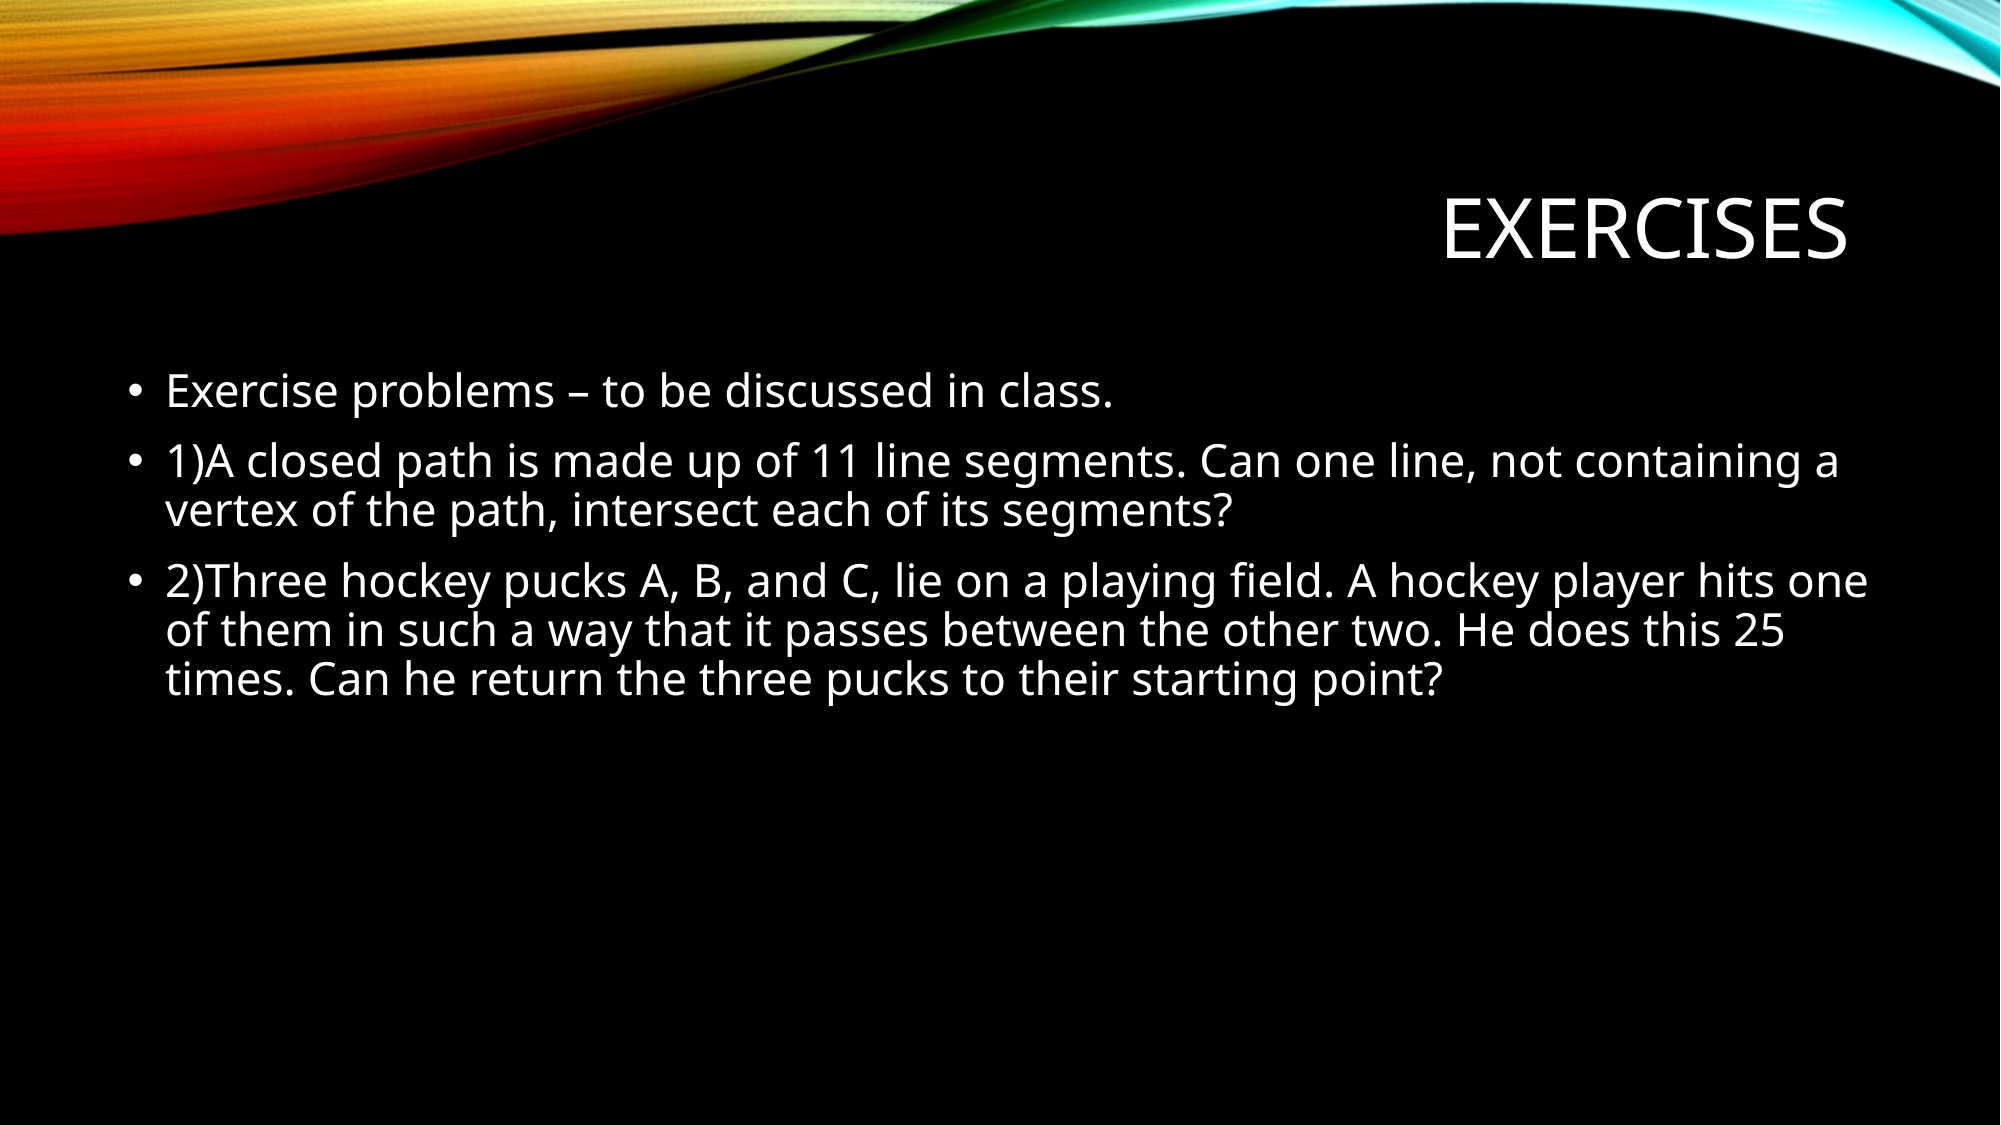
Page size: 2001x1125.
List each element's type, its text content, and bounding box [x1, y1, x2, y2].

title Exercises [474, 125, 1888, 338]
picture [0, 0, 2000, 237]
list Exercise problems – to be discussed in class. 1)A closed path is made up of 11 line segments. Can one line, not containing a vertex of the path, intersect each of its segments? 2)Three hockey pucks A, B, and C, lie on a playing field. A hockey player hits one of them in such a way that it passes between the other two. He does this 25 times. Can he return the three pucks to their starting point? [112, 360, 1888, 1021]
